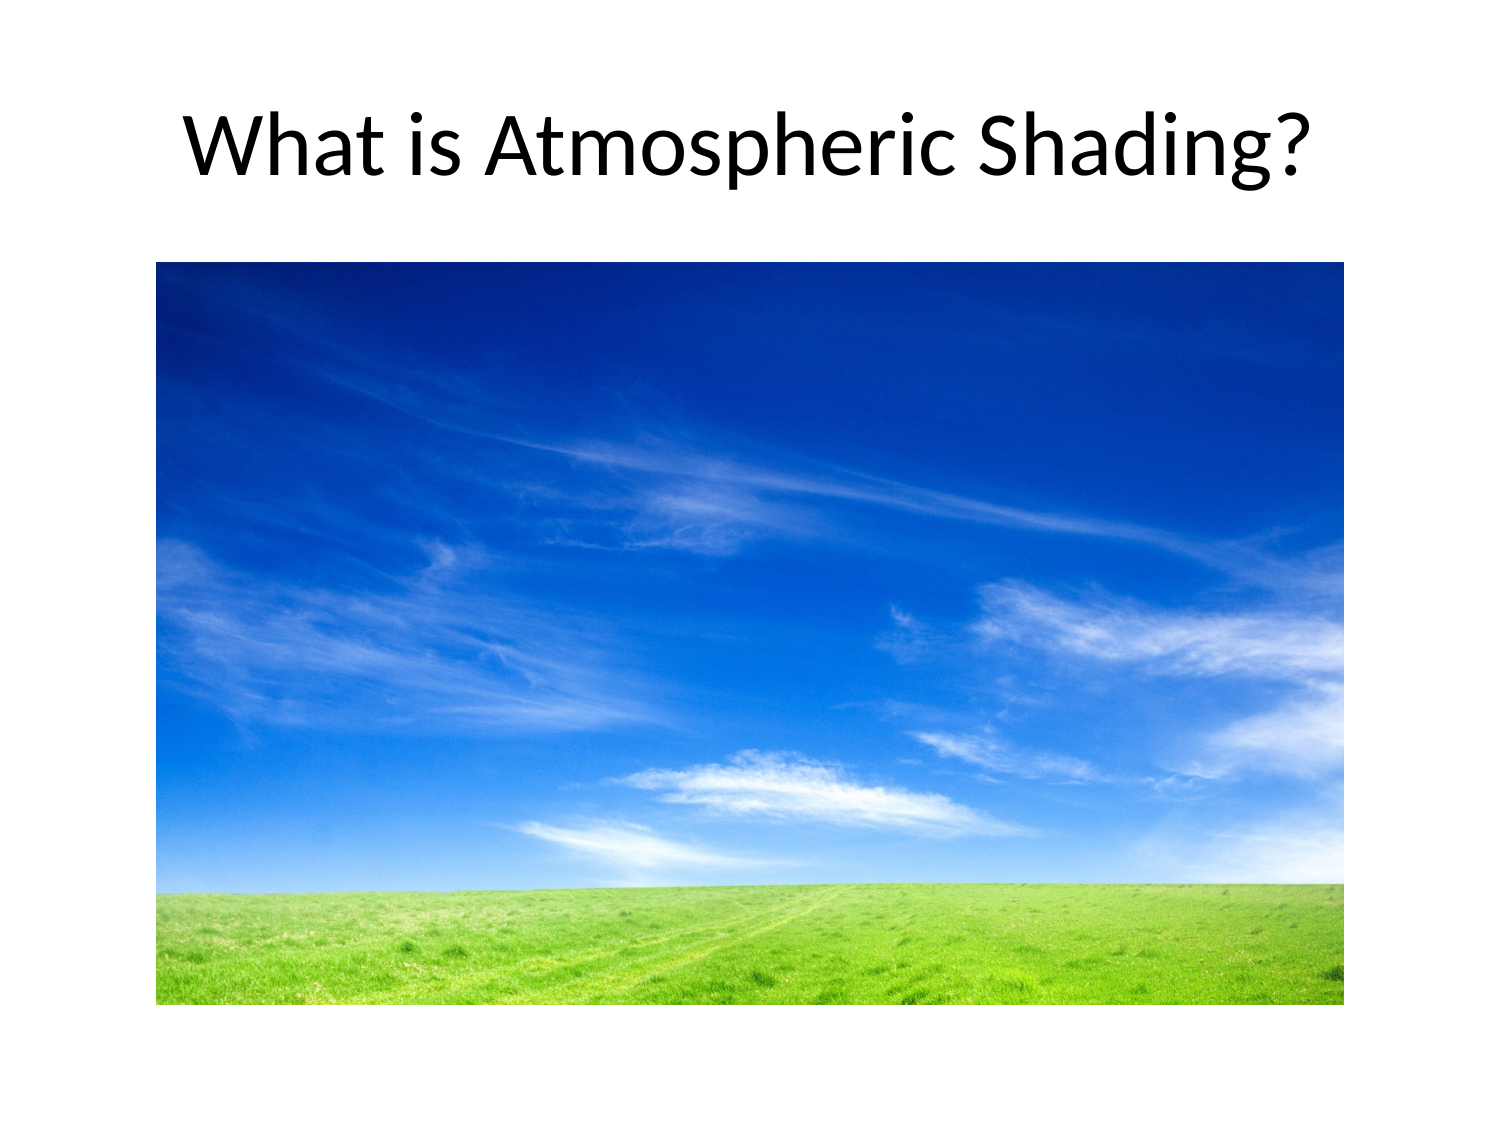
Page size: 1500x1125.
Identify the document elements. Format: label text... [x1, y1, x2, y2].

title What is Atmospheric Shading? [75, 45, 1425, 233]
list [155, 262, 1345, 1006]
